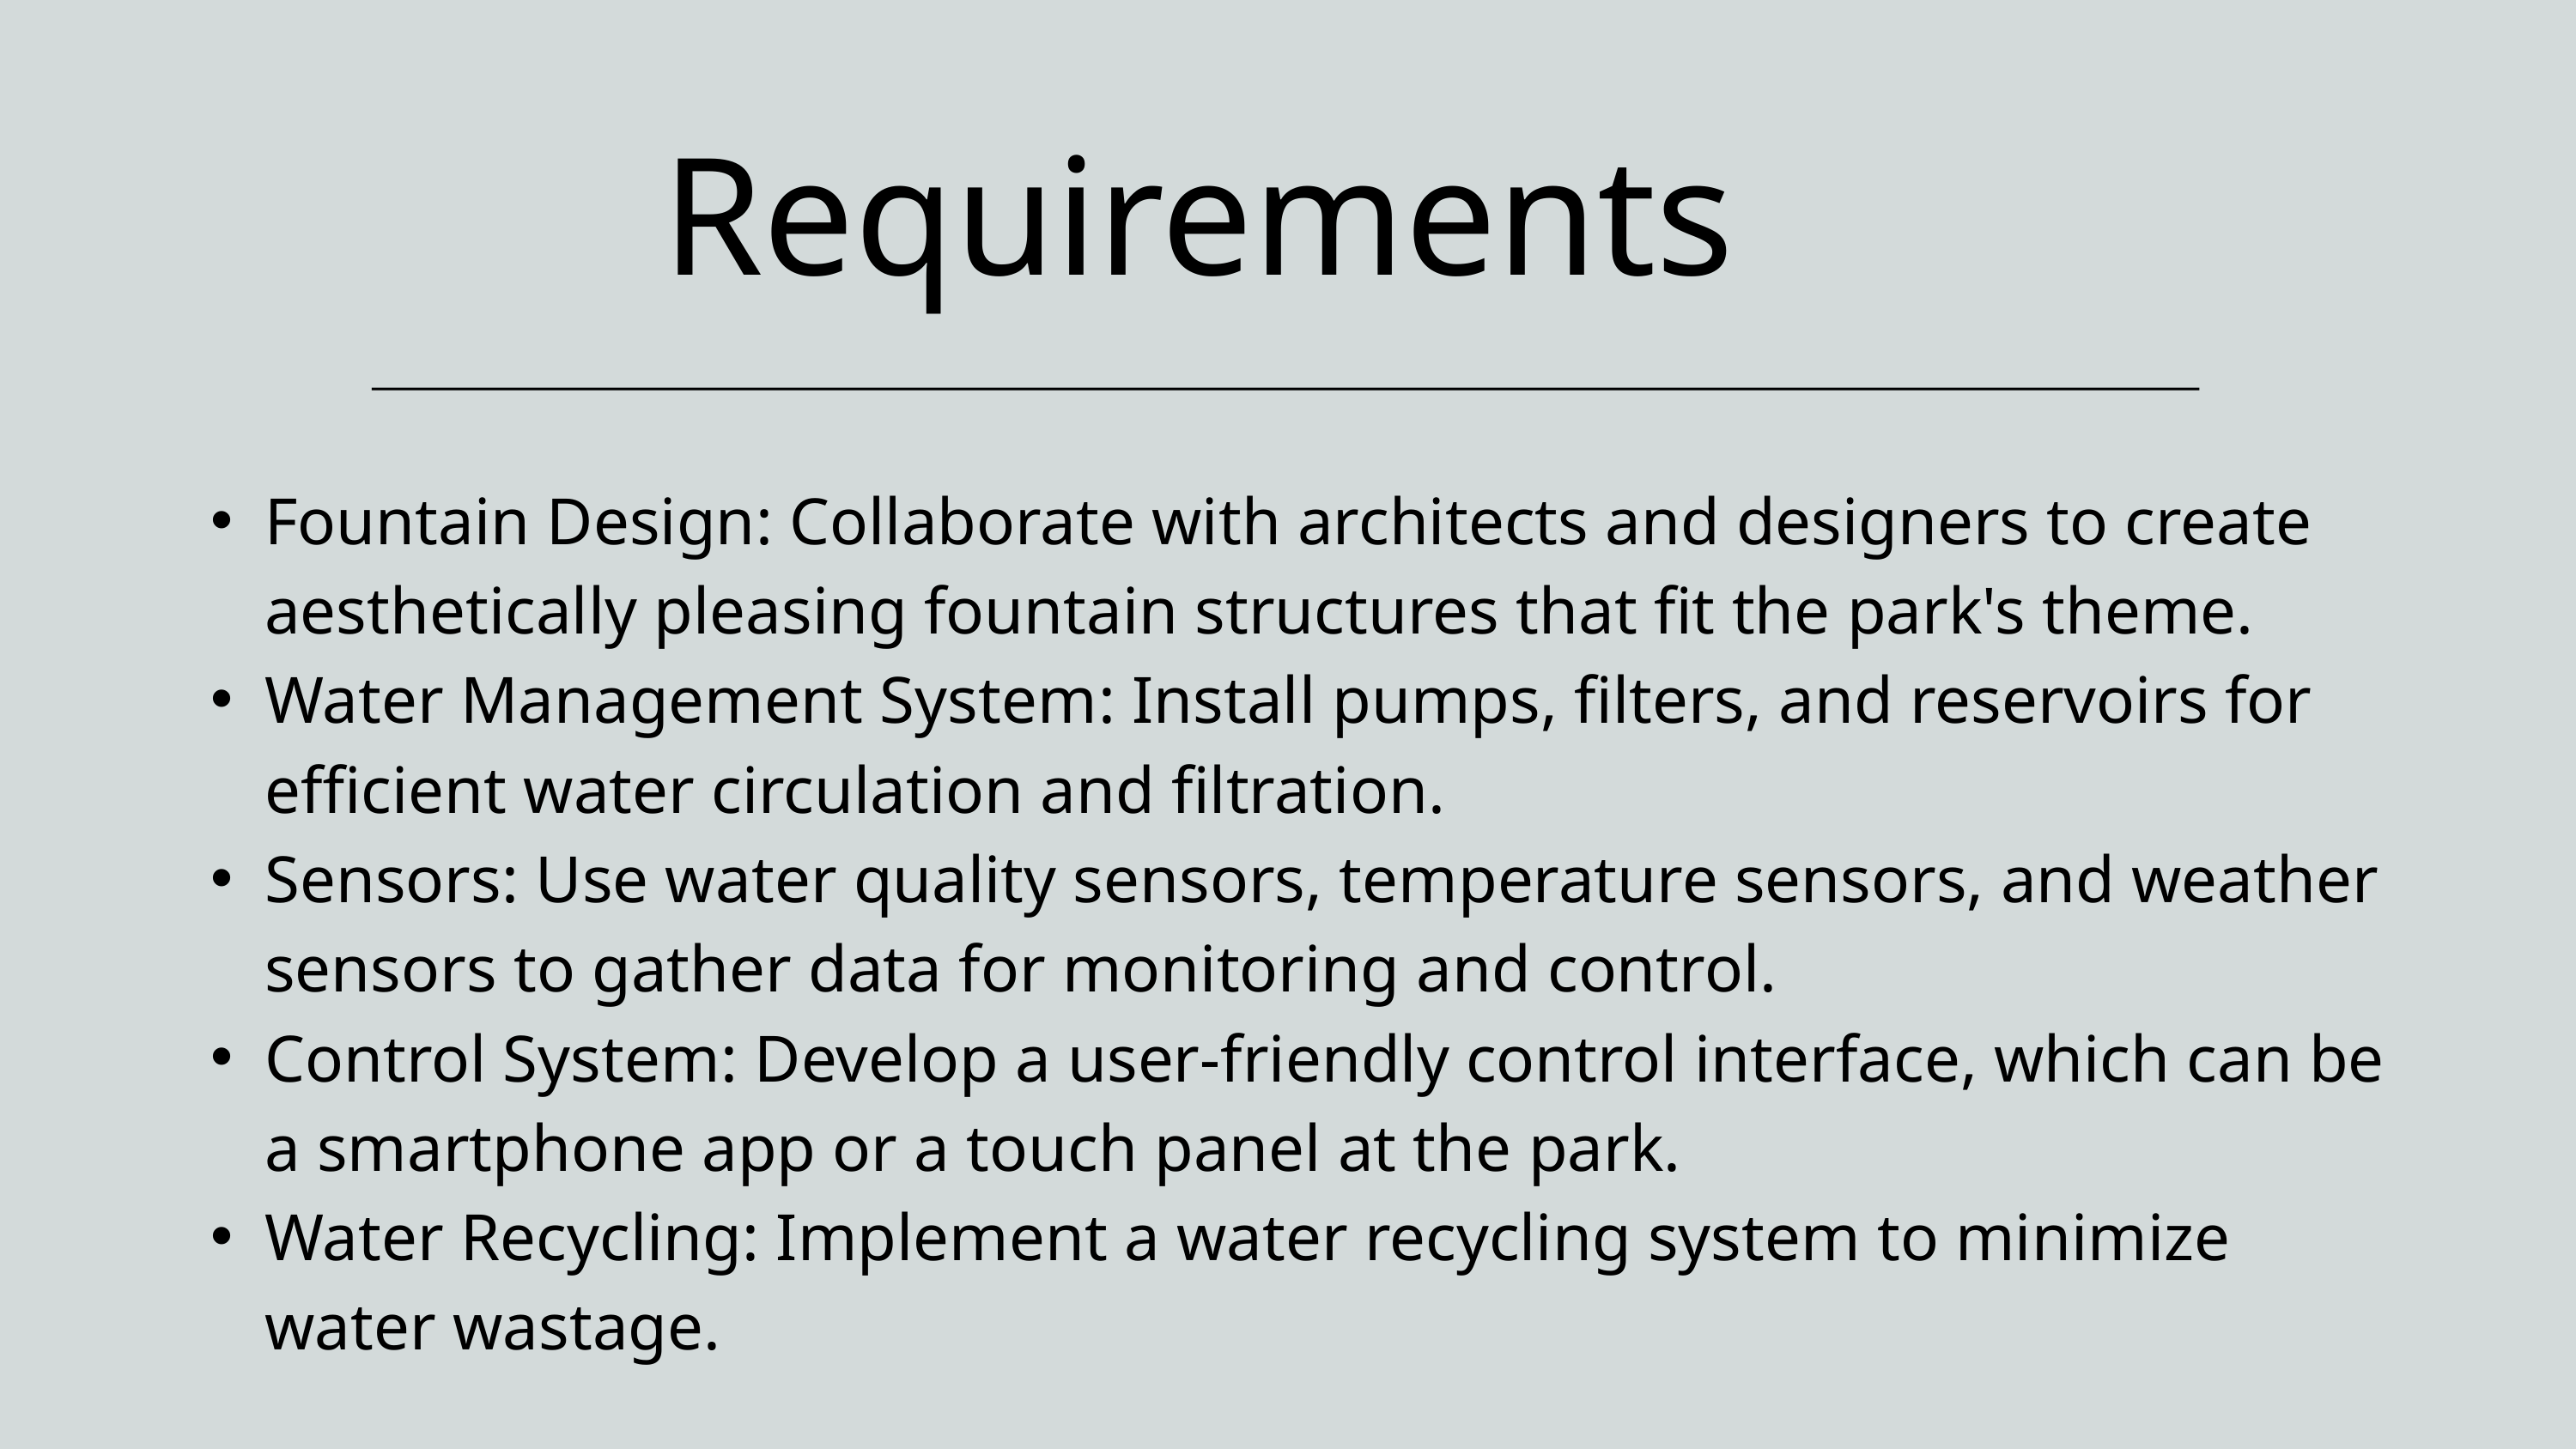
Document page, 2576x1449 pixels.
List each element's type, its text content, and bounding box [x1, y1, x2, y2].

text_box Fountain Design: Collaborate with architects and designers to create aesthetically pleasing fountain structures that fit the park's theme. Water Management System: Install pumps, filters, and reservoirs for efficient water circulation and filtration. Sensors: Use water quality sensors, temperature sensors, and weather sensors to gather data for monitoring and control. Control System: Develop a user-friendly control interface, which can be a smartphone app or a touch panel at the park. Water Recycling: Implement a water recycling system to minimize water wastage. [155, 468, 2415, 1363]
text_box Requirements [155, 80, 2285, 308]
